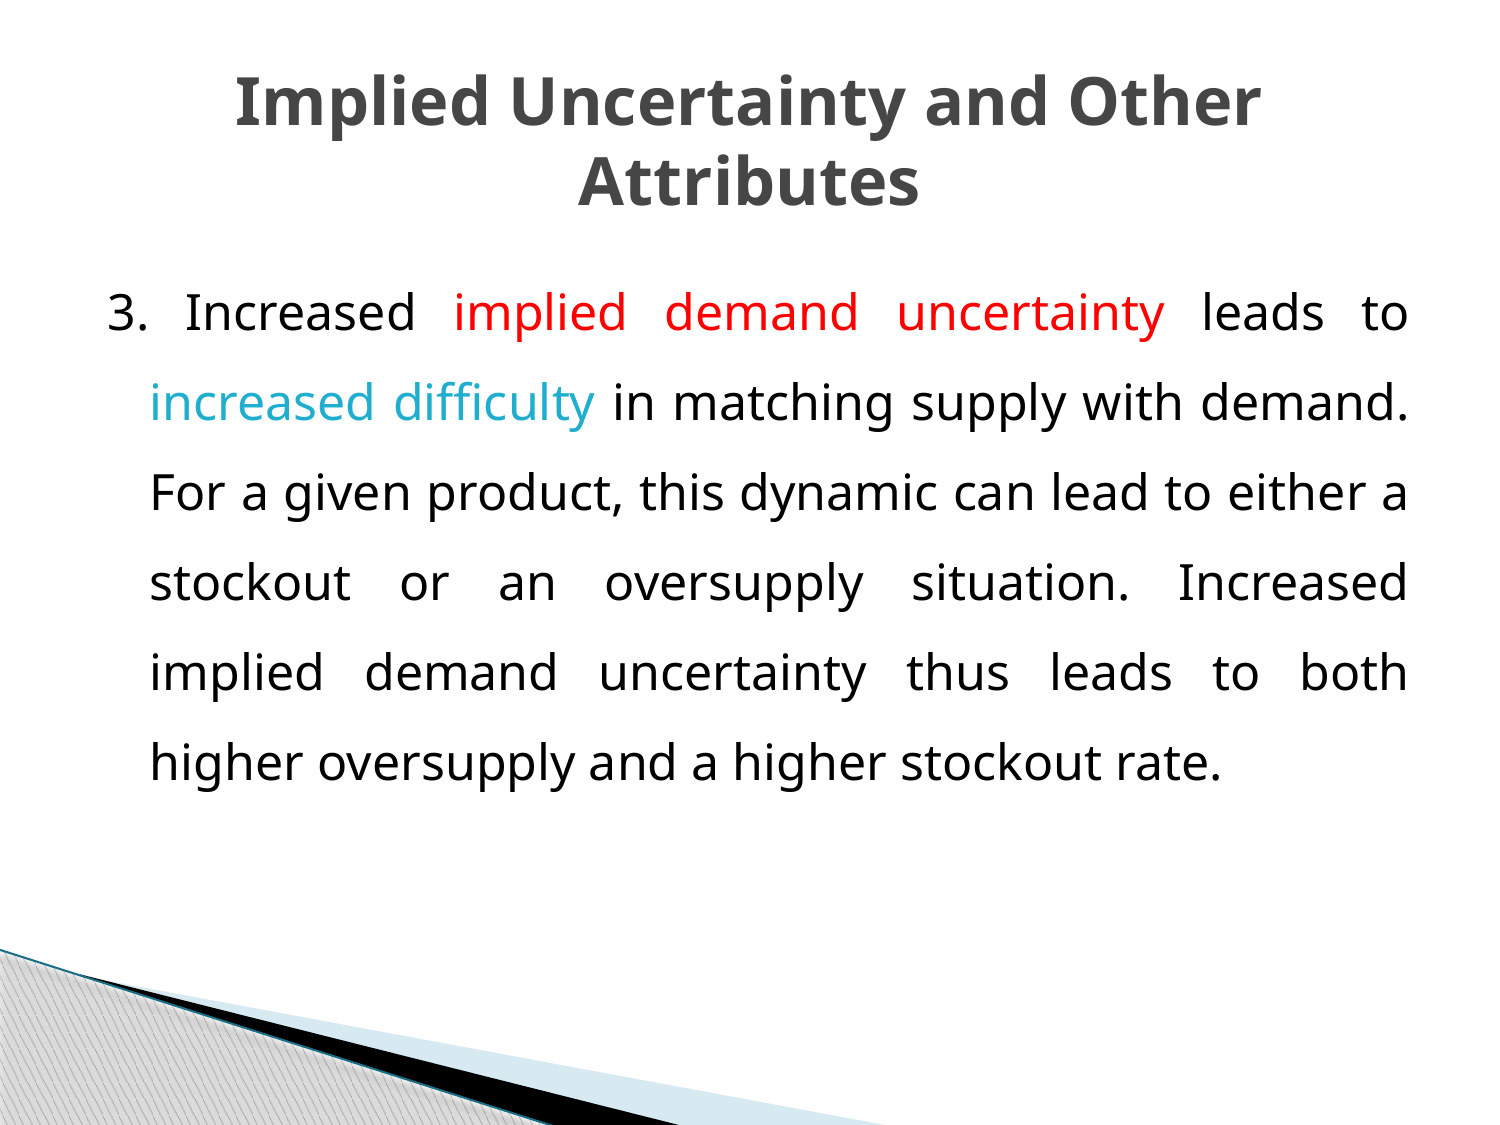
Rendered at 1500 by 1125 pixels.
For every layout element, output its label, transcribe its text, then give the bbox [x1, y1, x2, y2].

title Implied Uncertainty and Other Attributes [75, 45, 1425, 233]
list 3. Increased implied demand uncertainty leads to increased difficulty in matching supply with demand. For a given product, this dynamic can lead to either a stockout or an oversupply situation. Increased implied demand uncertainty thus leads to both higher oversupply and a higher stockout rate. [75, 243, 1425, 986]
